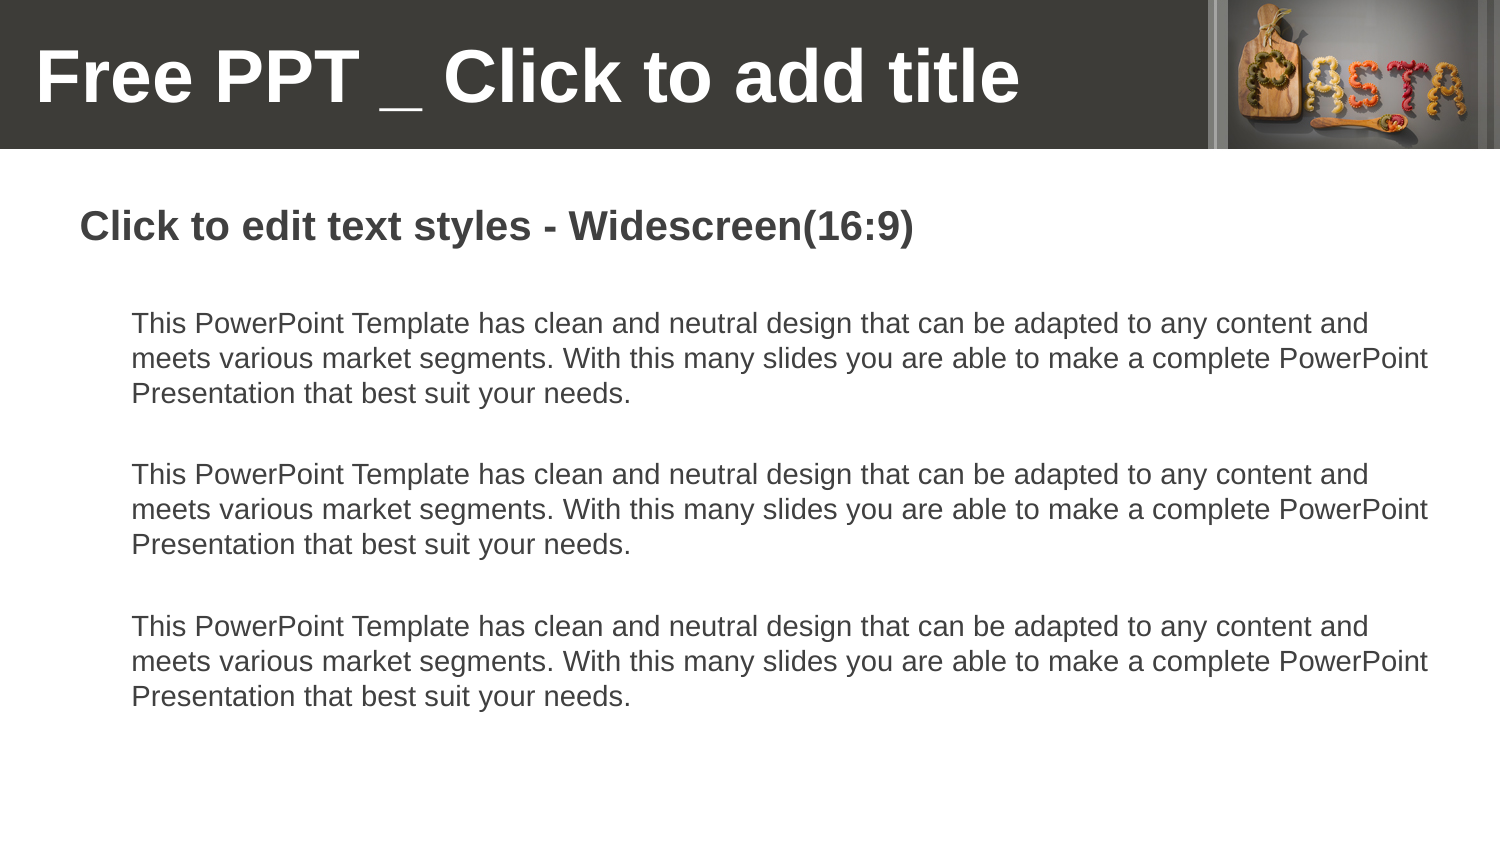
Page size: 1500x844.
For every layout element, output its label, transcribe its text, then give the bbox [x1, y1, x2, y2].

list This PowerPoint Template has clean and neutral design that can be adapted to any content and meets various market segments. With this many slides you are able to make a complete PowerPoint Presentation that best suit your needs. This PowerPoint Template has clean and neutral design that can be adapted to any content and meets various market segments. With this many slides you are able to make a complete PowerPoint Presentation that best suit your needs. This PowerPoint Template has clean and neutral design that can be adapted to any content and meets various market segments. With this many slides you are able to make a complete PowerPoint Presentation that best suit your needs. [66, 296, 1461, 788]
title Free PPT _ Click to add title [0, 0, 1500, 146]
picture [0, 146, 1500, 844]
list Click to edit text styles - Widescreen(16:9) [64, 185, 1459, 262]
